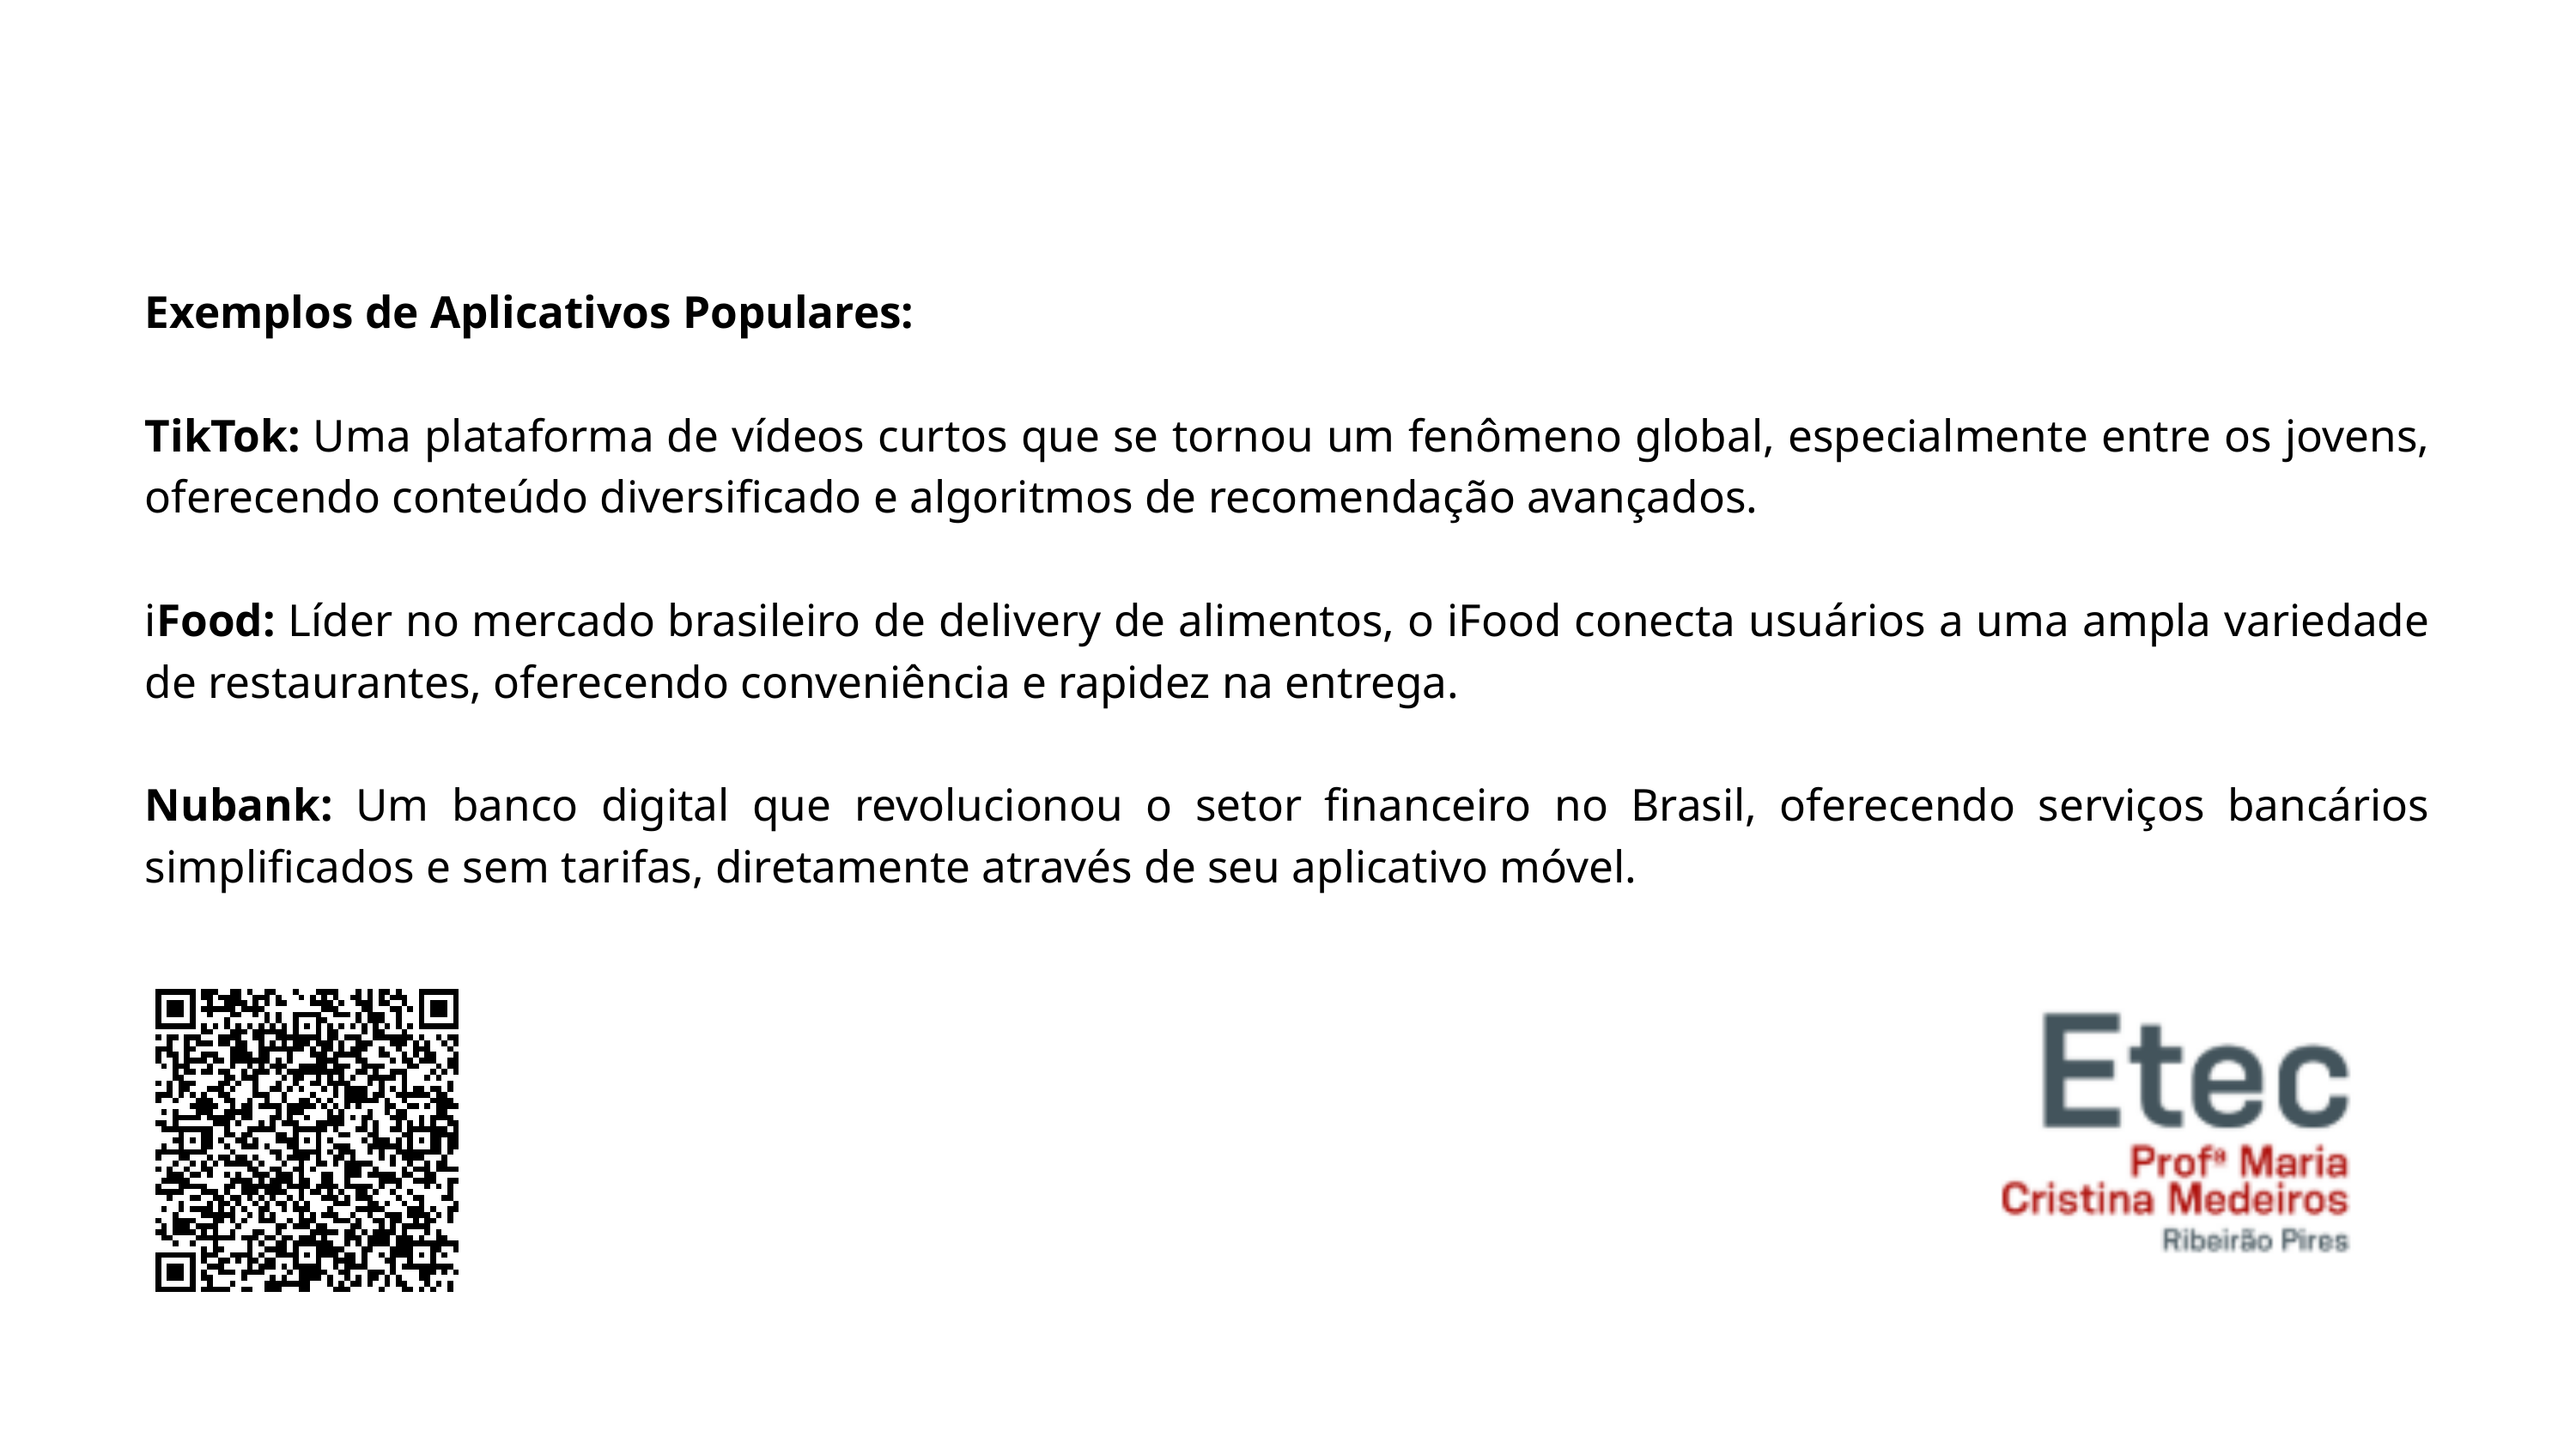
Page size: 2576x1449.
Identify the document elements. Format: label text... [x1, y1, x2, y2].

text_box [144, 978, 471, 1304]
text_box [1943, 950, 2432, 1304]
text_box Exemplos de Aplicativos Populares: TikTok: Uma plataforma de vídeos curtos que se tornou um fenômeno global, especialmente entre os jovens, oferecendo conteúdo diversificado e algoritmos de recomendação avançados. iFood: Líder no mercado brasileiro de delivery de alimentos, o iFood conecta usuários a uma ampla variedade de restaurantes, oferecendo conveniência e rapidez na entrega. Nubank: Um banco digital que revolucionou o setor financeiro no Brasil, oferecendo serviços bancários simplificados e sem tarifas, diretamente através de seu aplicativo móvel. [144, 276, 2432, 892]
